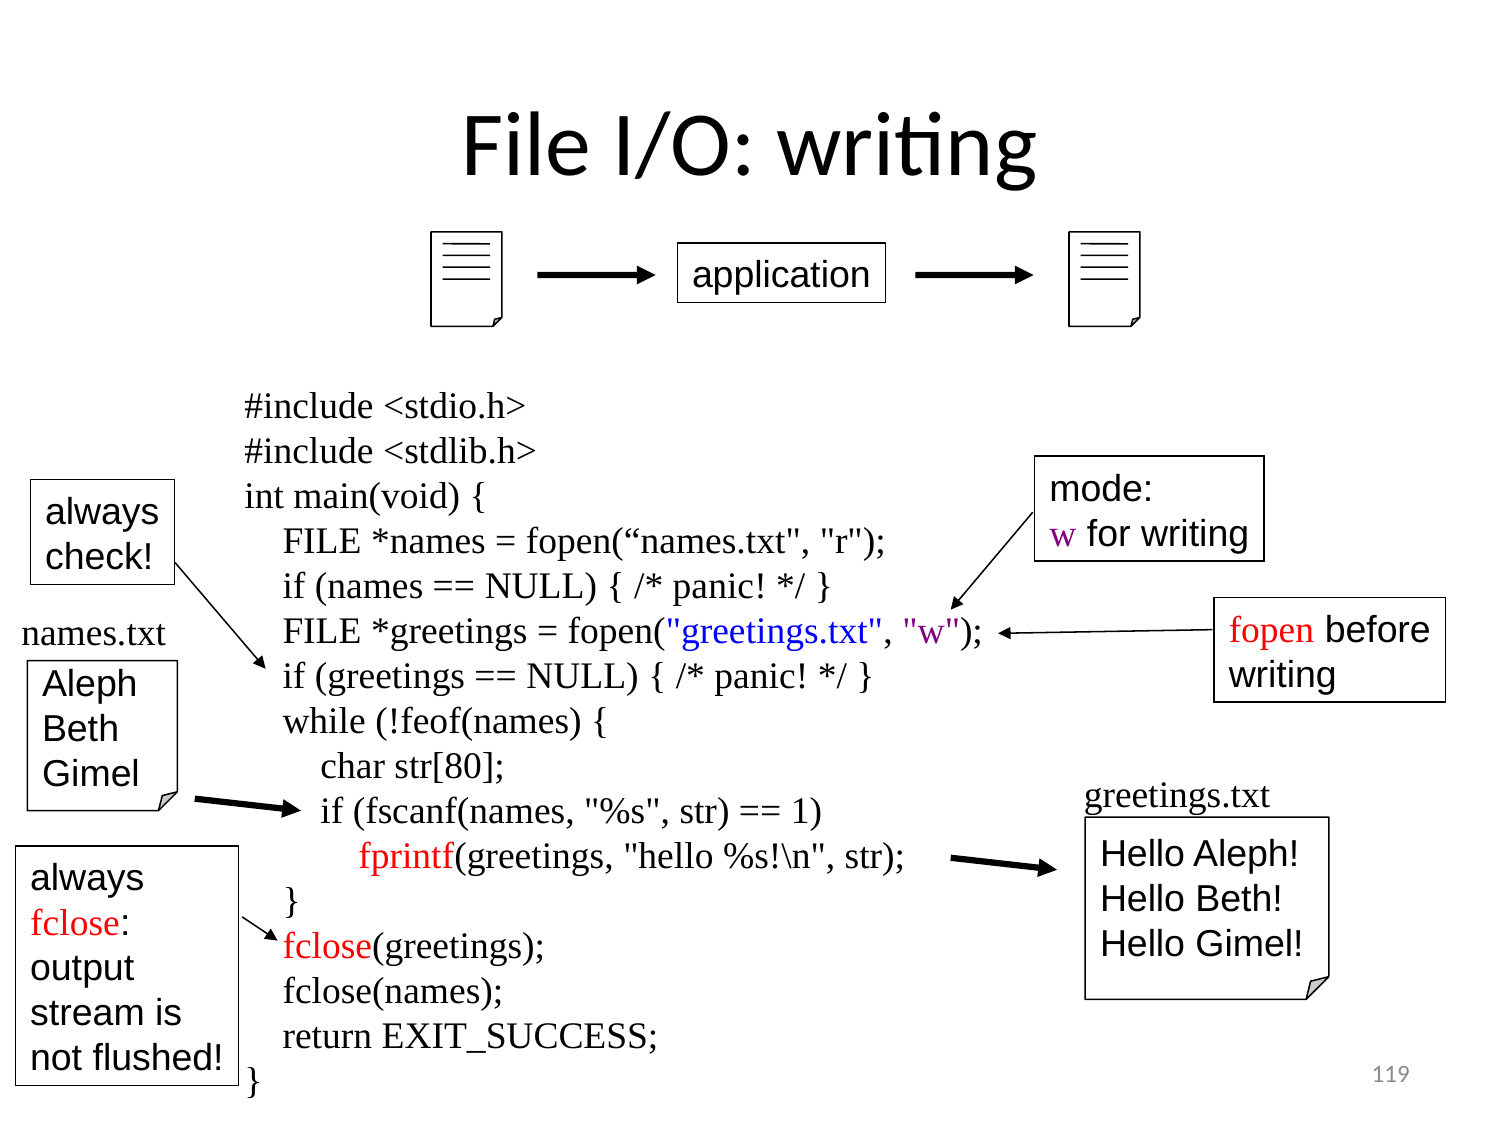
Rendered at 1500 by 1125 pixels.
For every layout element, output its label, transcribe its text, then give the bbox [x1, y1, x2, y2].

text_box always check! [30, 479, 175, 585]
text_box [537, 268, 656, 282]
text_box application [677, 242, 886, 303]
text_box [194, 798, 302, 816]
text_box [998, 626, 1213, 640]
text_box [5, 600, 183, 811]
text_box fopen before writing [1213, 597, 1446, 703]
text_box [242, 916, 278, 941]
text_box mode: w for writing [1034, 456, 1265, 561]
text_box [174, 562, 266, 669]
text_box #include <stdio.h> #include <stdlib.h> int main(void) { FILE *names = fopen(“names.txt", "r"); if (names == NULL) { /* panic! */ } FILE *greetings = fopen("greetings.txt", "w"); if (greetings == NULL) { /* panic! */ } while (!feof(names) { char str[80]; if (fscanf(names, "%s", str) == 1) fprintf(greetings, "hello %s!\n", str); } fclose(greetings); fclose(names); return EXIT_SUCCESS; } [229, 373, 998, 1109]
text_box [1068, 761, 1330, 1000]
text_box [950, 857, 1058, 875]
text_box [915, 268, 1034, 282]
text_box [950, 512, 1033, 610]
text_box always fclose: output stream is not flushed! [15, 846, 239, 1086]
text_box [1068, 231, 1141, 327]
slide_number 119 [1074, 1042, 1425, 1103]
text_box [430, 231, 502, 327]
title File I/O: writing [75, 45, 1425, 233]
